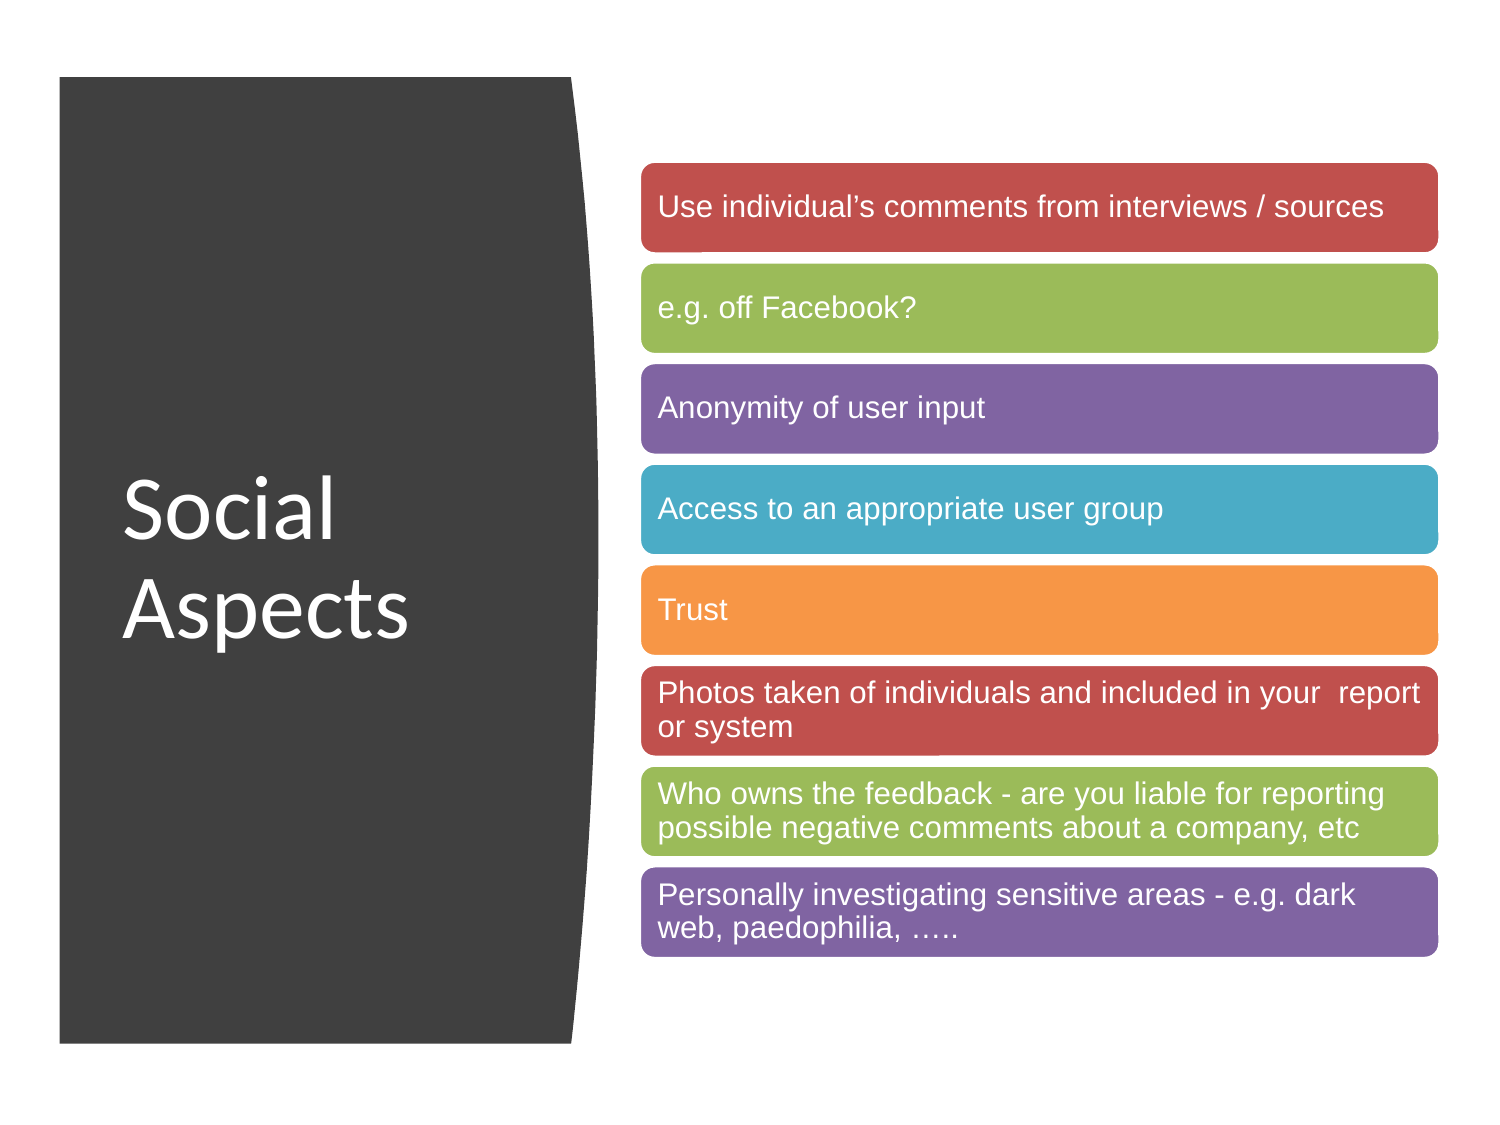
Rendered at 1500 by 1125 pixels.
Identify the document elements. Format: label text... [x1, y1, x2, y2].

text_box [57, 75, 601, 1046]
text_box Social Aspects [106, 165, 527, 953]
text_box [638, 76, 1441, 1043]
